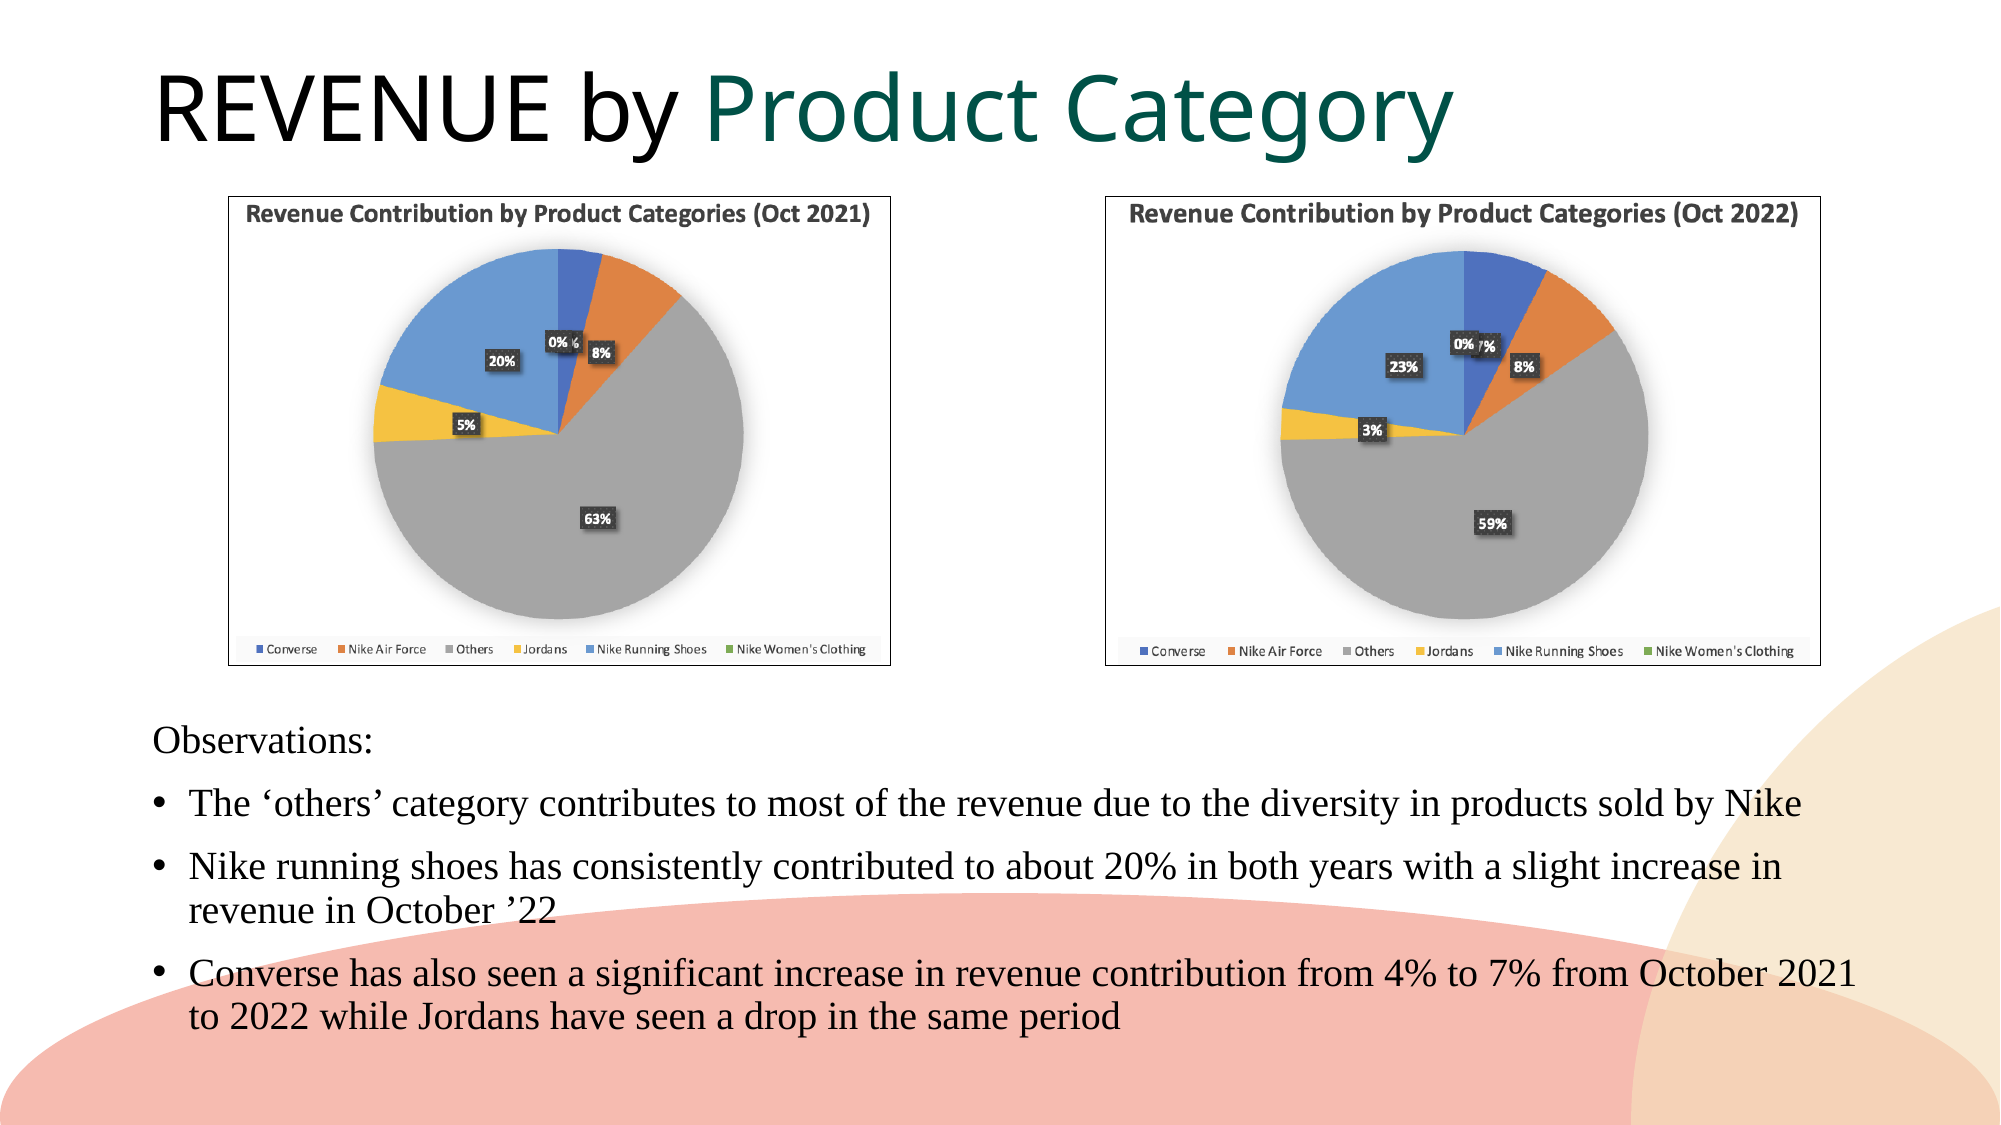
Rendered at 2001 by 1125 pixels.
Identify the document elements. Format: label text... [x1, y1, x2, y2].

text_box [0, 1002, 1631, 1125]
picture [1105, 196, 1821, 666]
list Observations: The ‘others’ category contributes to most of the revenue due to the diversity in products sold by Nike Nike running shoes has consistently contributed to about 20% in both years with a slight increase in revenue in October ’22 Converse has also seen a significant increase in revenue contribution from 4% to 7% from October 2021 to 2022 while Jordans have seen a drop in the same period [137, 711, 1876, 1081]
title REVENUE by Product Category [137, 3, 1863, 221]
picture [228, 196, 891, 666]
text_box [1630, 605, 2000, 1125]
